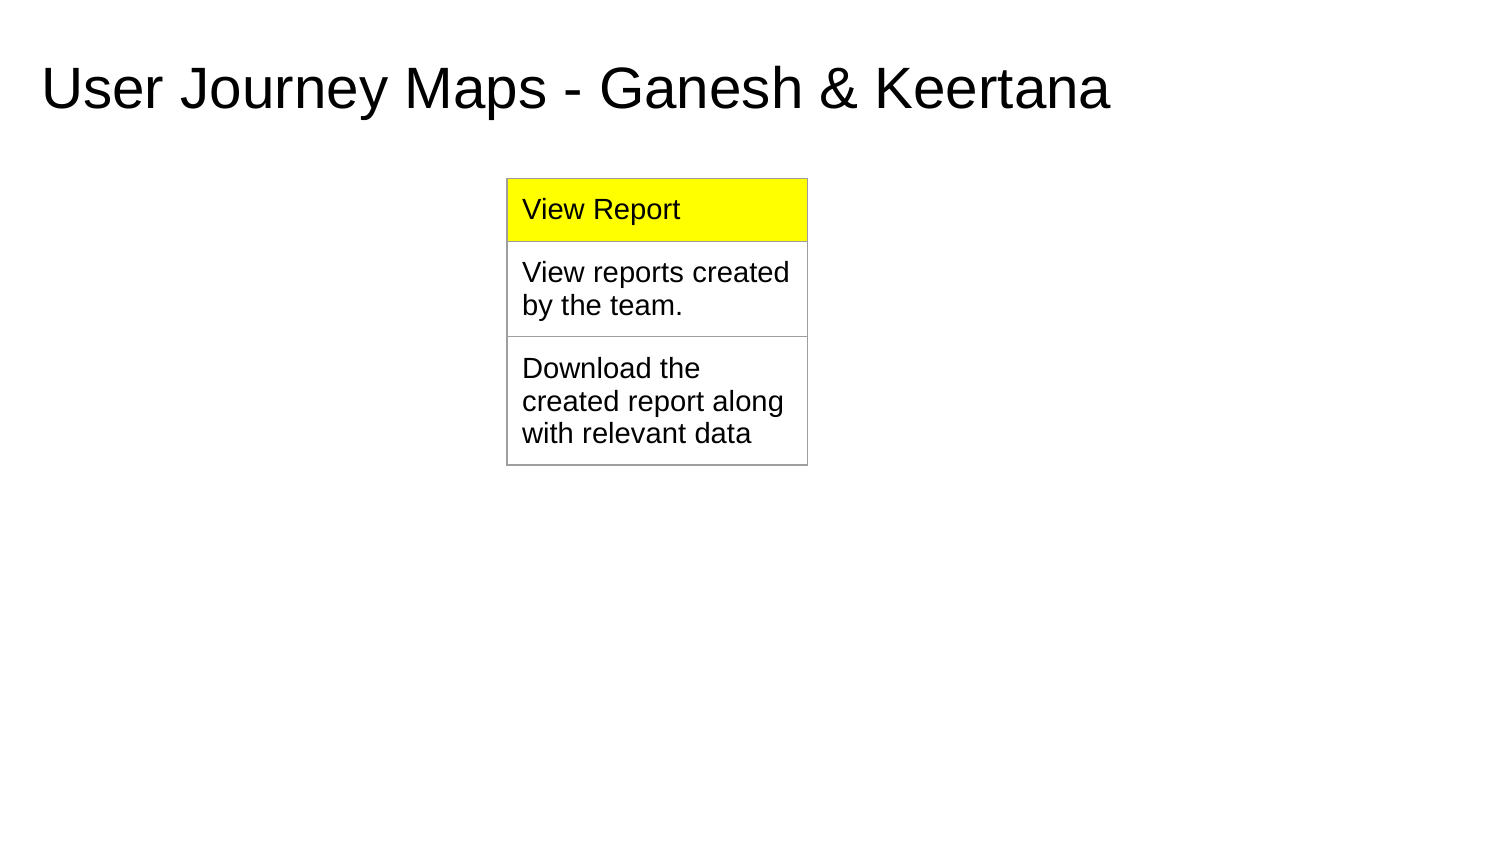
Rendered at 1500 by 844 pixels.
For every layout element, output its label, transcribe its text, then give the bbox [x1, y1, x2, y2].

table_cell View reports created by the team. [508, 242, 807, 336]
table_cell Download the created report along with relevant data [508, 337, 807, 464]
table_header View Report [508, 179, 807, 241]
title User Journey Maps - Ganesh & Keertana [26, 35, 1424, 130]
